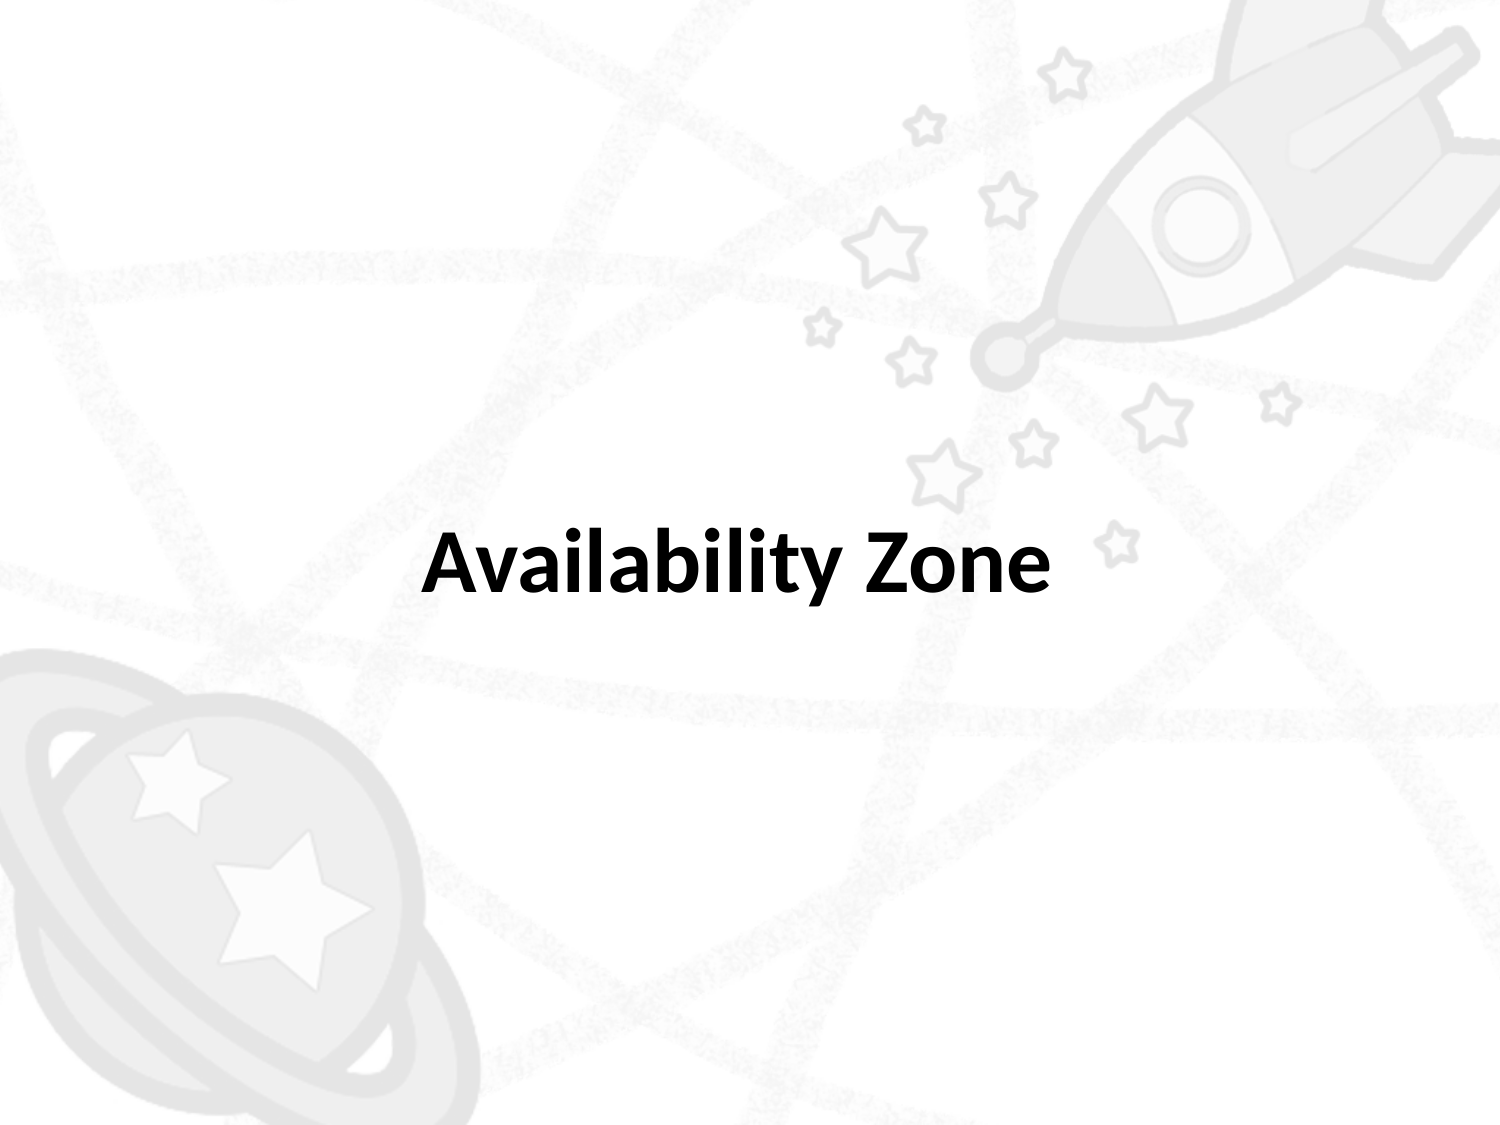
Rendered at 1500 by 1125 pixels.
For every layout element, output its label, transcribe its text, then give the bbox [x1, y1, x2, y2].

title Availability Zone [62, 462, 1413, 650]
